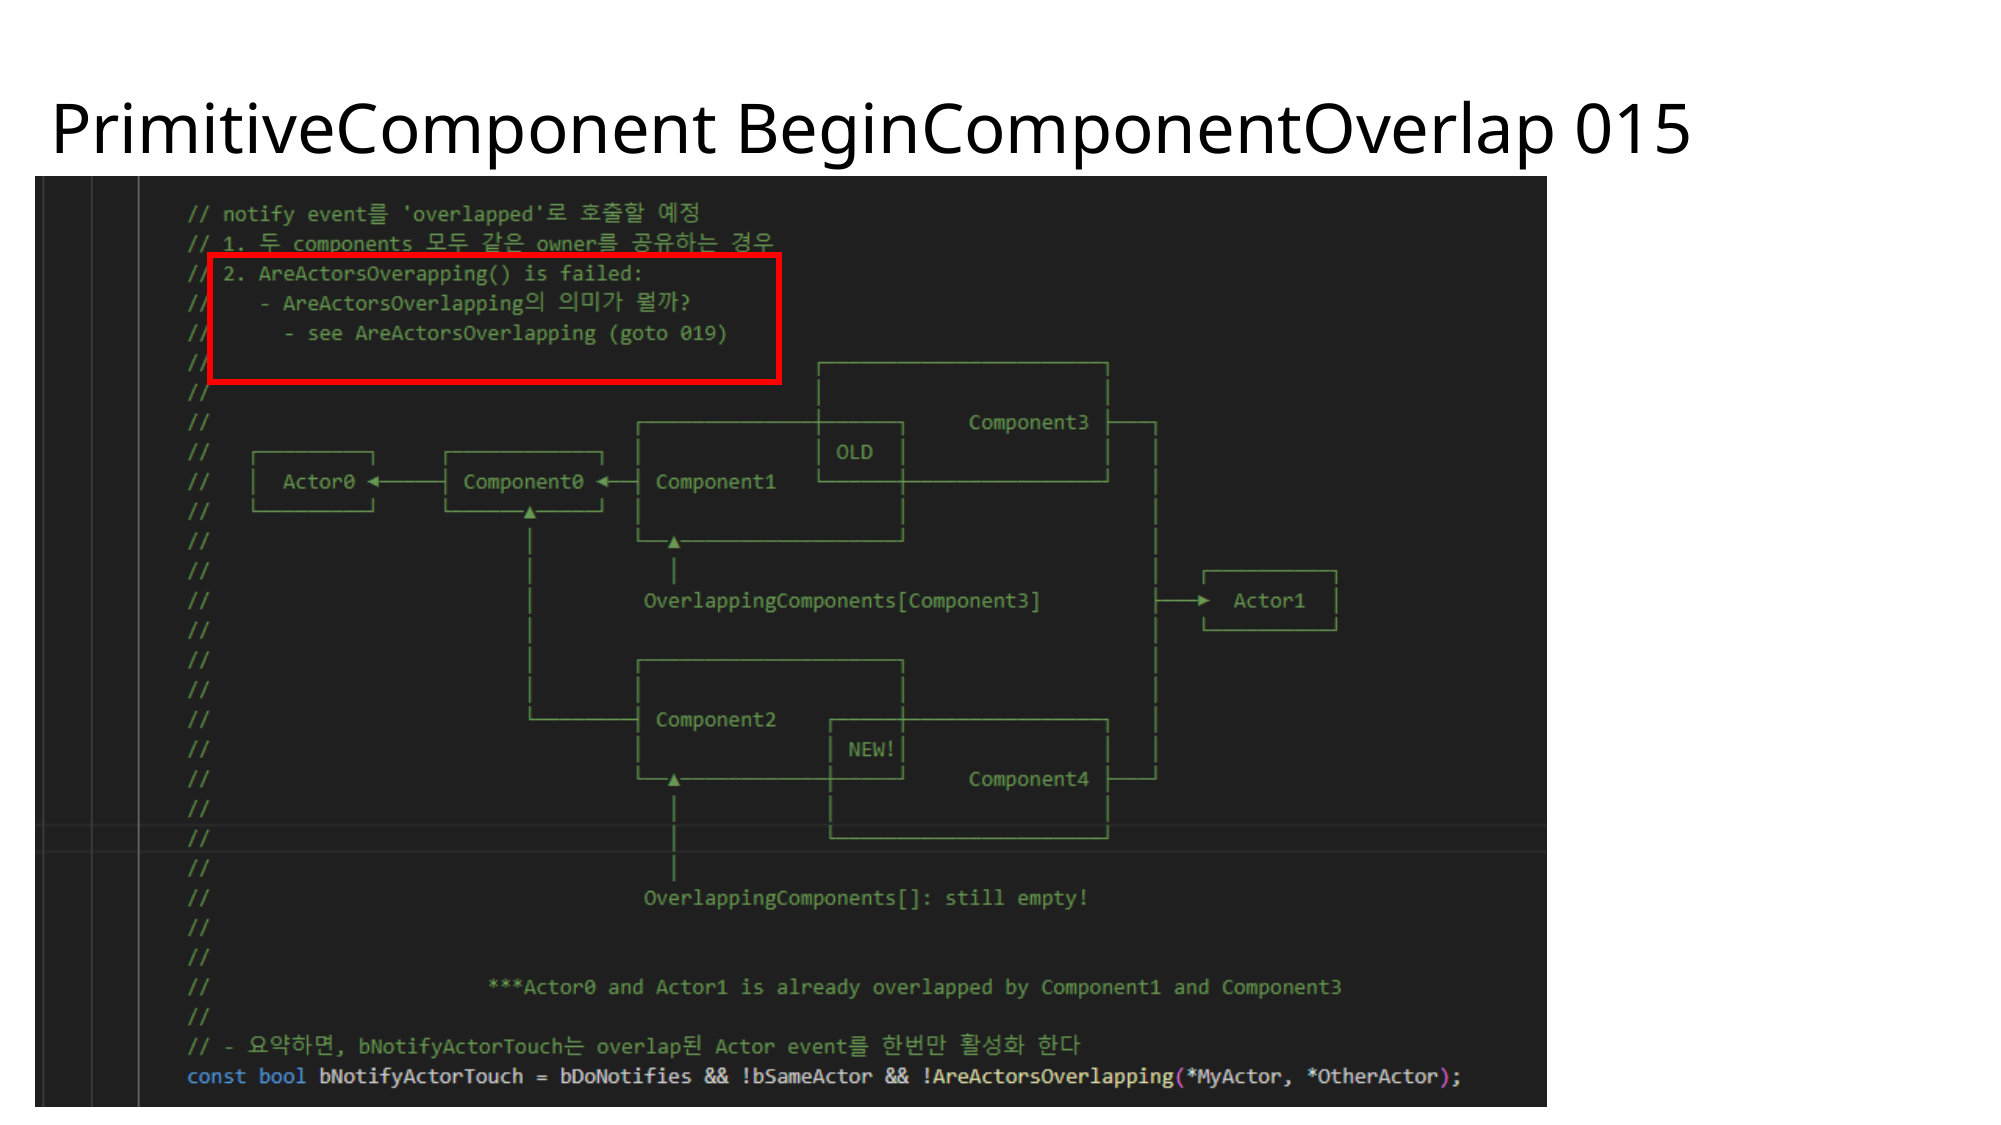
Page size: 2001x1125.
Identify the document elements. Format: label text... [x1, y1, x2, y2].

text_box PrimitiveComponent BeginComponentOverlap 015 [34, 67, 1760, 195]
picture [34, 176, 1547, 1107]
